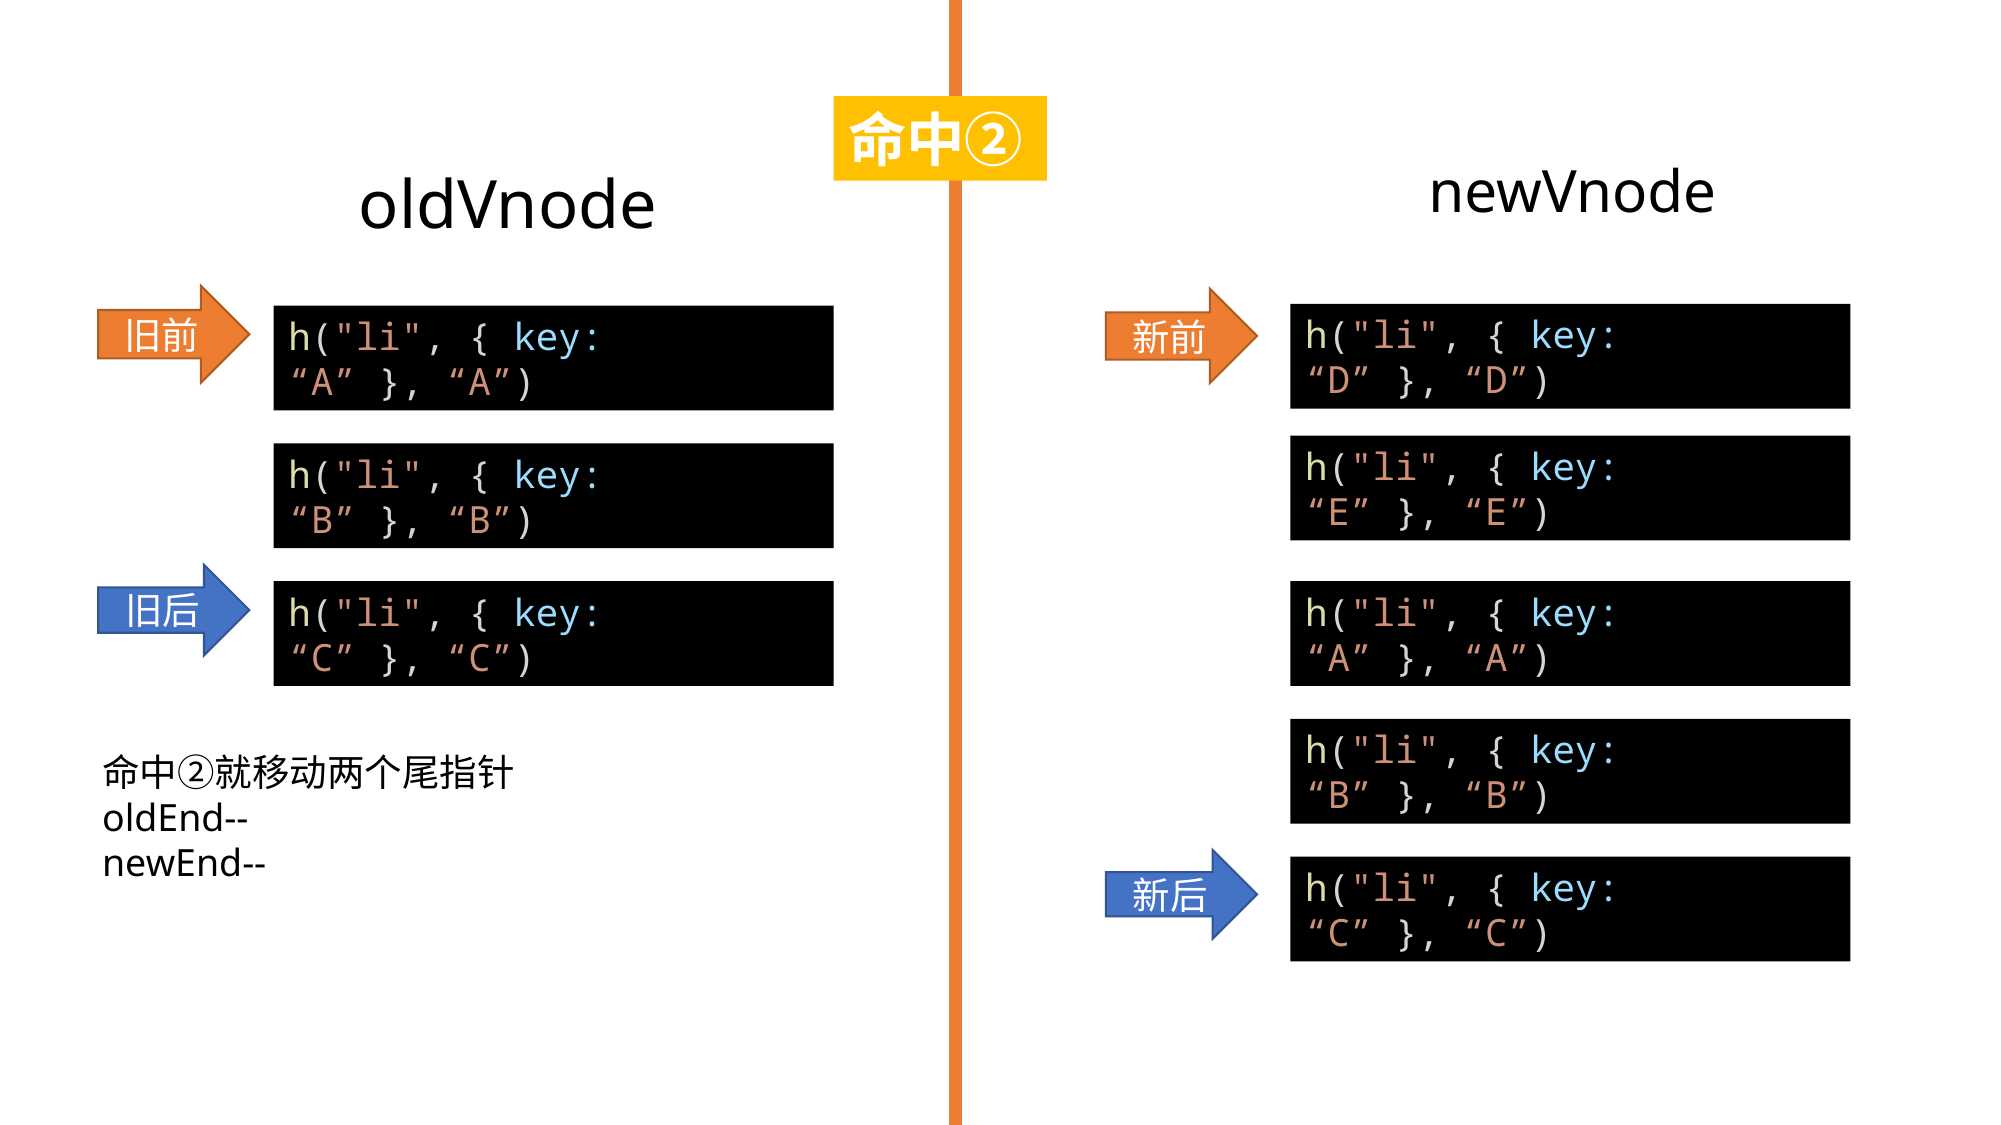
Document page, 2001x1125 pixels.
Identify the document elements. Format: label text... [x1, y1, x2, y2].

text_box oldVnode [344, 154, 763, 250]
text_box 命中② [956, 96, 1047, 181]
text_box 新前 [1104, 286, 1259, 386]
text_box newVnode [1413, 147, 1778, 232]
text_box 旧后 [97, 562, 251, 658]
text_box h("li", { key: “C” }, “C”) [273, 581, 834, 686]
text_box h("li", { key: “A” }, “A”) [273, 305, 834, 411]
text_box h("li", { key: “E” }, “E”) [1290, 435, 1851, 541]
text_box h("li", { key: “B” }, “B”) [273, 443, 834, 549]
text_box 命中② [833, 96, 955, 181]
text_box h("li", { key: “C” }, “C”) [1290, 856, 1851, 962]
text_box 命中②就移动两个尾指针 oldEnd-- newEnd-- [87, 741, 720, 892]
text_box h("li", { key: “D” }, “D”) [1290, 303, 1851, 409]
text_box 新后 [1104, 847, 1259, 942]
text_box h("li", { key: “A” }, “A”) [1290, 581, 1851, 686]
text_box 旧前 [97, 283, 251, 386]
text_box h("li", { key: “B” }, “B”) [1290, 718, 1851, 824]
